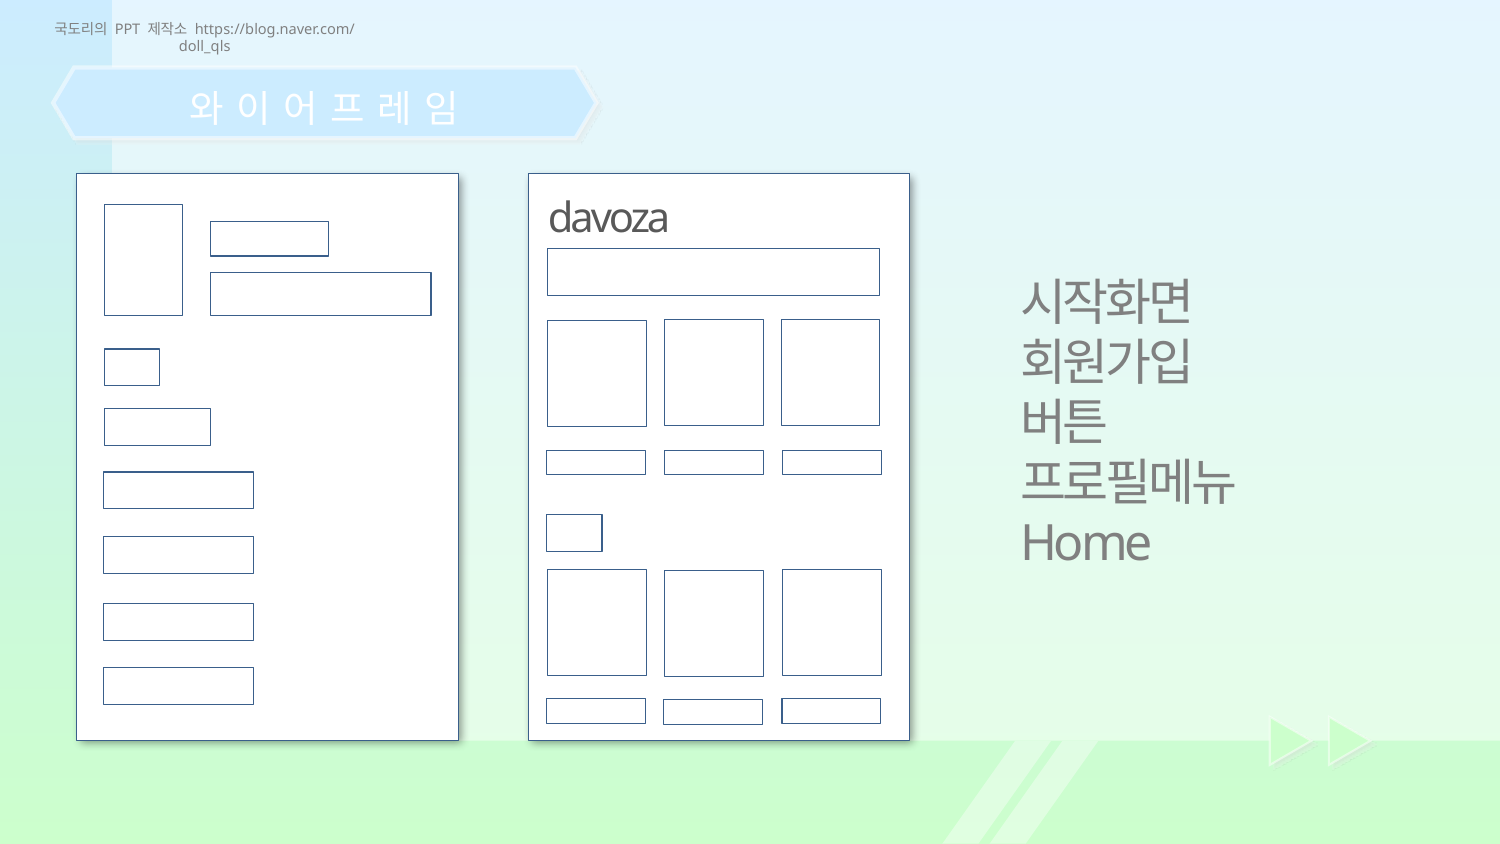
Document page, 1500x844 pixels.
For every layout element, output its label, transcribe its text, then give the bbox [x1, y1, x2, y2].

text_box davoza [533, 182, 777, 248]
text_box [101, 470, 256, 511]
text_box [780, 696, 883, 725]
text_box [75, 172, 460, 743]
text_box [101, 601, 256, 642]
text_box 와이어프레임 [175, 77, 475, 138]
text_box 국도리의 PPT 제작소 https://blog.naver.com/doll_qls [13, 12, 396, 63]
text_box 시작화면 회원가입 버튼 프로필메뉴 Home [1005, 262, 1253, 578]
text_box [662, 568, 765, 679]
text_box [101, 666, 256, 707]
text_box [779, 318, 882, 428]
text_box [208, 219, 331, 258]
text_box [208, 270, 433, 317]
text_box [546, 319, 649, 429]
text_box [545, 448, 648, 477]
text_box [102, 203, 185, 317]
text_box [661, 698, 764, 727]
text_box [545, 513, 604, 554]
text_box [662, 448, 765, 477]
text_box [101, 535, 256, 576]
text_box [662, 318, 765, 428]
text_box [102, 406, 213, 447]
text_box [546, 246, 882, 298]
text_box [781, 448, 884, 477]
text_box [781, 567, 884, 677]
text_box [545, 696, 647, 725]
text_box [545, 567, 648, 677]
text_box [102, 347, 161, 388]
text_box [526, 172, 912, 743]
